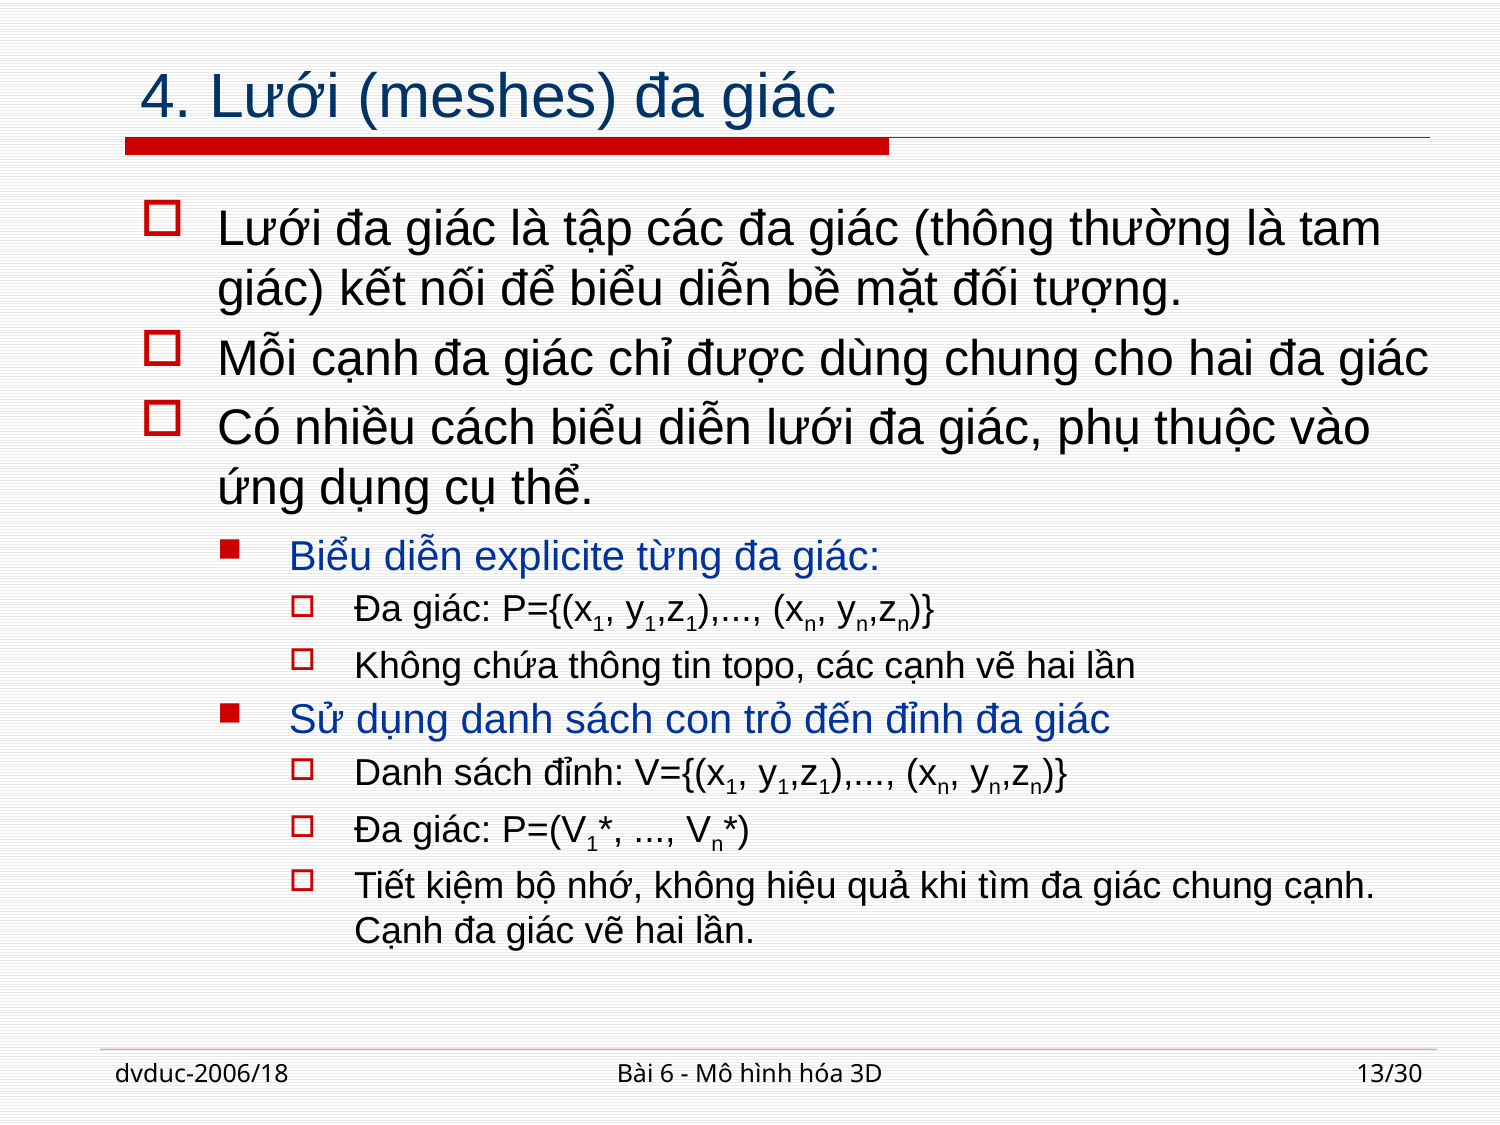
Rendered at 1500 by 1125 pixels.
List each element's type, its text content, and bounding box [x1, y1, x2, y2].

slide_number 13/30 [1112, 1049, 1438, 1103]
slide_number dvduc-2006/18 [99, 1049, 426, 1103]
list Lưới đa giác là tập các đa giác (thông thường là tam giác) kết nối để biểu diễn bề mặt đối tượng. Mỗi cạnh đa giác chỉ được dùng chung cho hai đa giác Có nhiều cách biểu diễn lưới đa giác, phụ thuộc vào ứng dụng cụ thể. Biểu diễn explicite từng đa giác: Đa giác: P={(x1, y1,z1),..., (xn, yn,zn)} Không chứa thông tin topo, các cạnh vẽ hai lần Sử dụng danh sách con trỏ đến đỉnh đa giác Danh sách đỉnh: V={(x1, y1,z1),..., (xn, yn,zn)} Đa giác: P=(V1*, ..., Vn*) Tiết kiệm bộ nhớ, không hiệu quả khi tìm đa giác chung cạnh. Cạnh đa giác vẽ hai lần. [124, 187, 1476, 1051]
footer Bài 6 - Mô hình hóa 3D [512, 1049, 988, 1103]
title 4. Lưới (meshes) đa giác [124, 24, 1476, 138]
